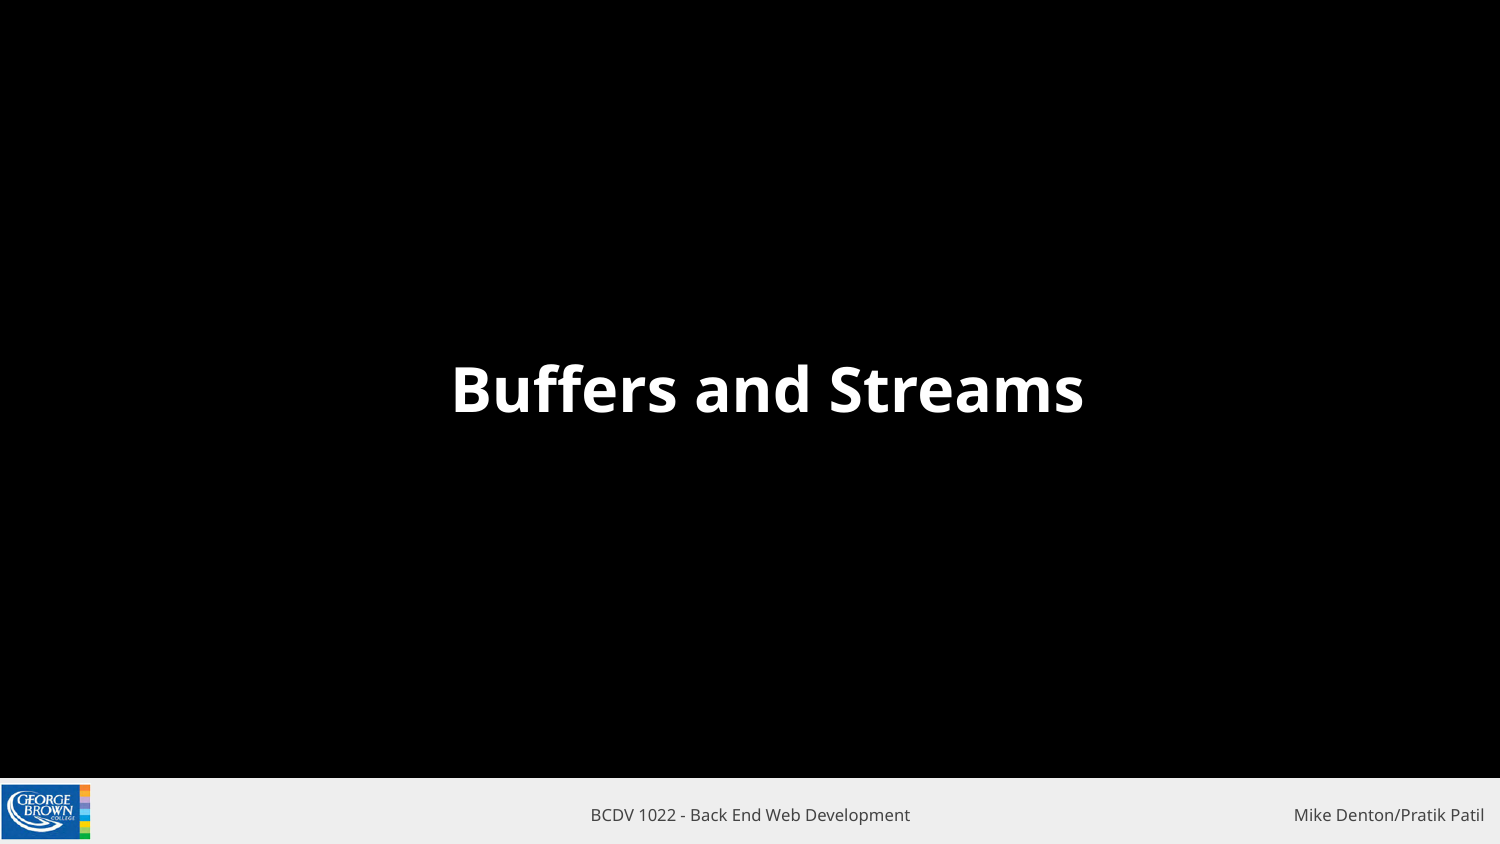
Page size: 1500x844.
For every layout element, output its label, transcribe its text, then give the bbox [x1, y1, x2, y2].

table_header Mike Denton/Pratik Patil [1127, 779, 1499, 844]
picture [0, 783, 91, 840]
title Buffers and Streams [209, 335, 1326, 430]
table_header [1, 779, 375, 844]
table_header BCDV 1022 - Back End Web Development [376, 779, 1125, 844]
